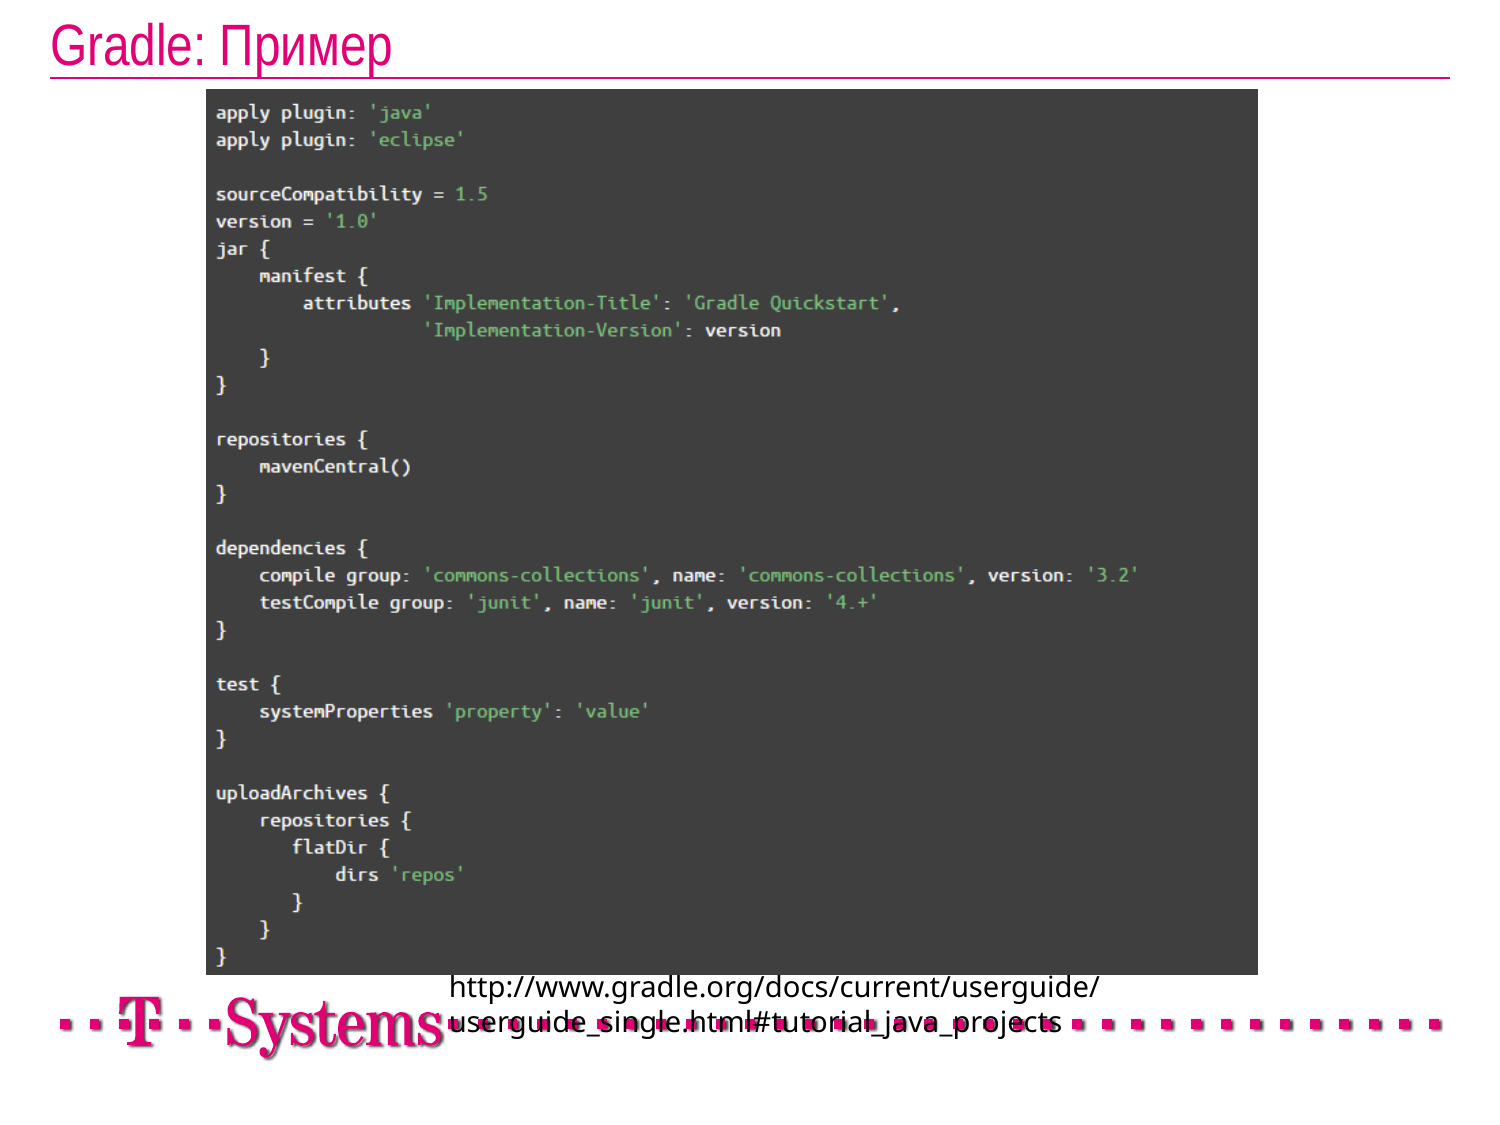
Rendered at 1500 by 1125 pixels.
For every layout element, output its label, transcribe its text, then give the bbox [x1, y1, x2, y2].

title Gradle: Пример [50, 14, 1450, 91]
picture [206, 89, 1259, 975]
text_box http://www.gradle.org/docs/current/userguide/userguide_single.html#tutorial_java_projects [434, 960, 1459, 1046]
